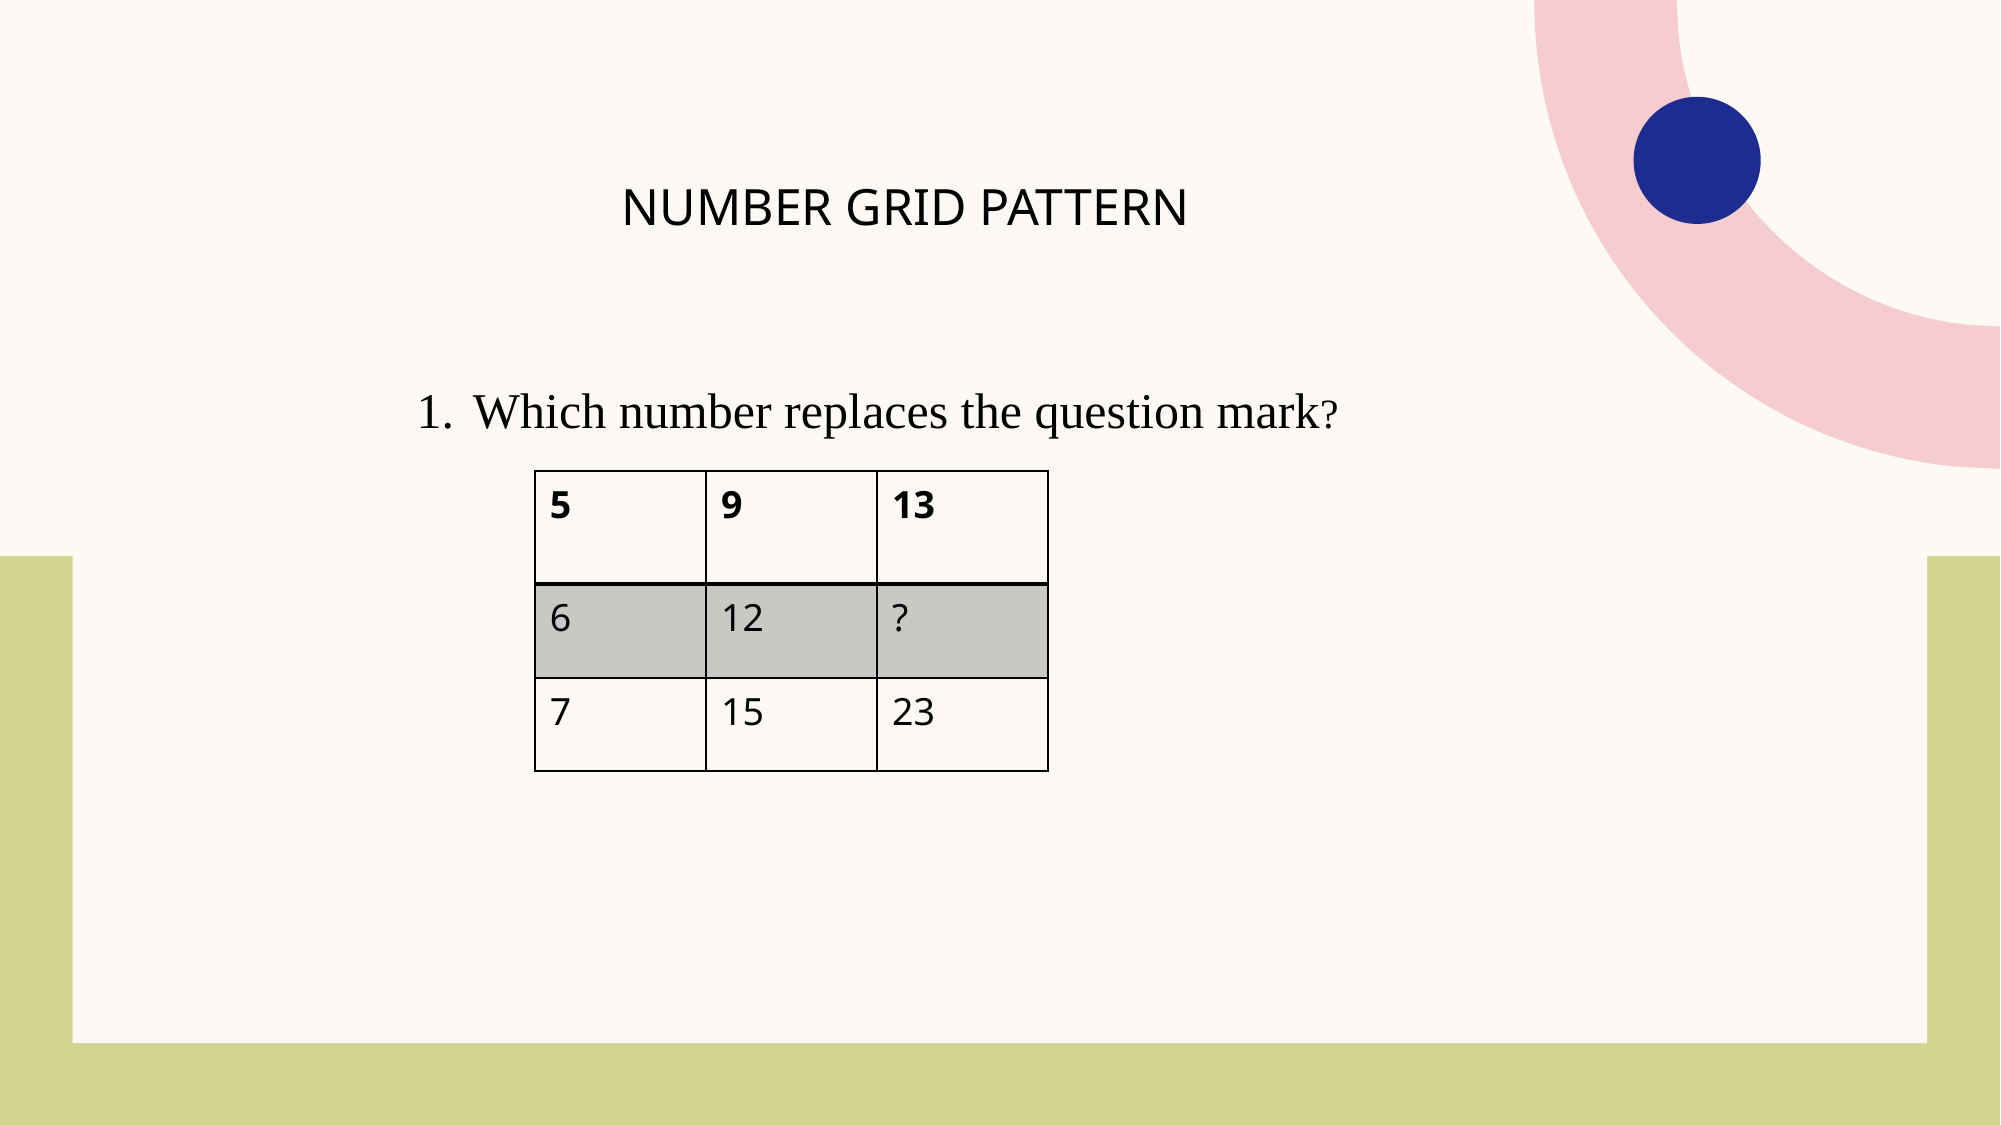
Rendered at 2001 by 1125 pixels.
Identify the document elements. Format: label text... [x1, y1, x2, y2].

text_box Which number replaces the question mark? [401, 371, 1486, 542]
text_box NUMBER GRID PATTERN [607, 167, 1318, 243]
table_cell ? [878, 586, 1047, 677]
table_cell 15 [707, 679, 876, 770]
table_cell 23 [878, 679, 1047, 770]
table_cell 7 [536, 679, 705, 770]
table_header 13 [878, 472, 1047, 582]
table_header 9 [707, 472, 876, 582]
table_cell 6 [536, 586, 705, 677]
table_cell 12 [707, 586, 876, 677]
table_header 5 [536, 472, 705, 582]
